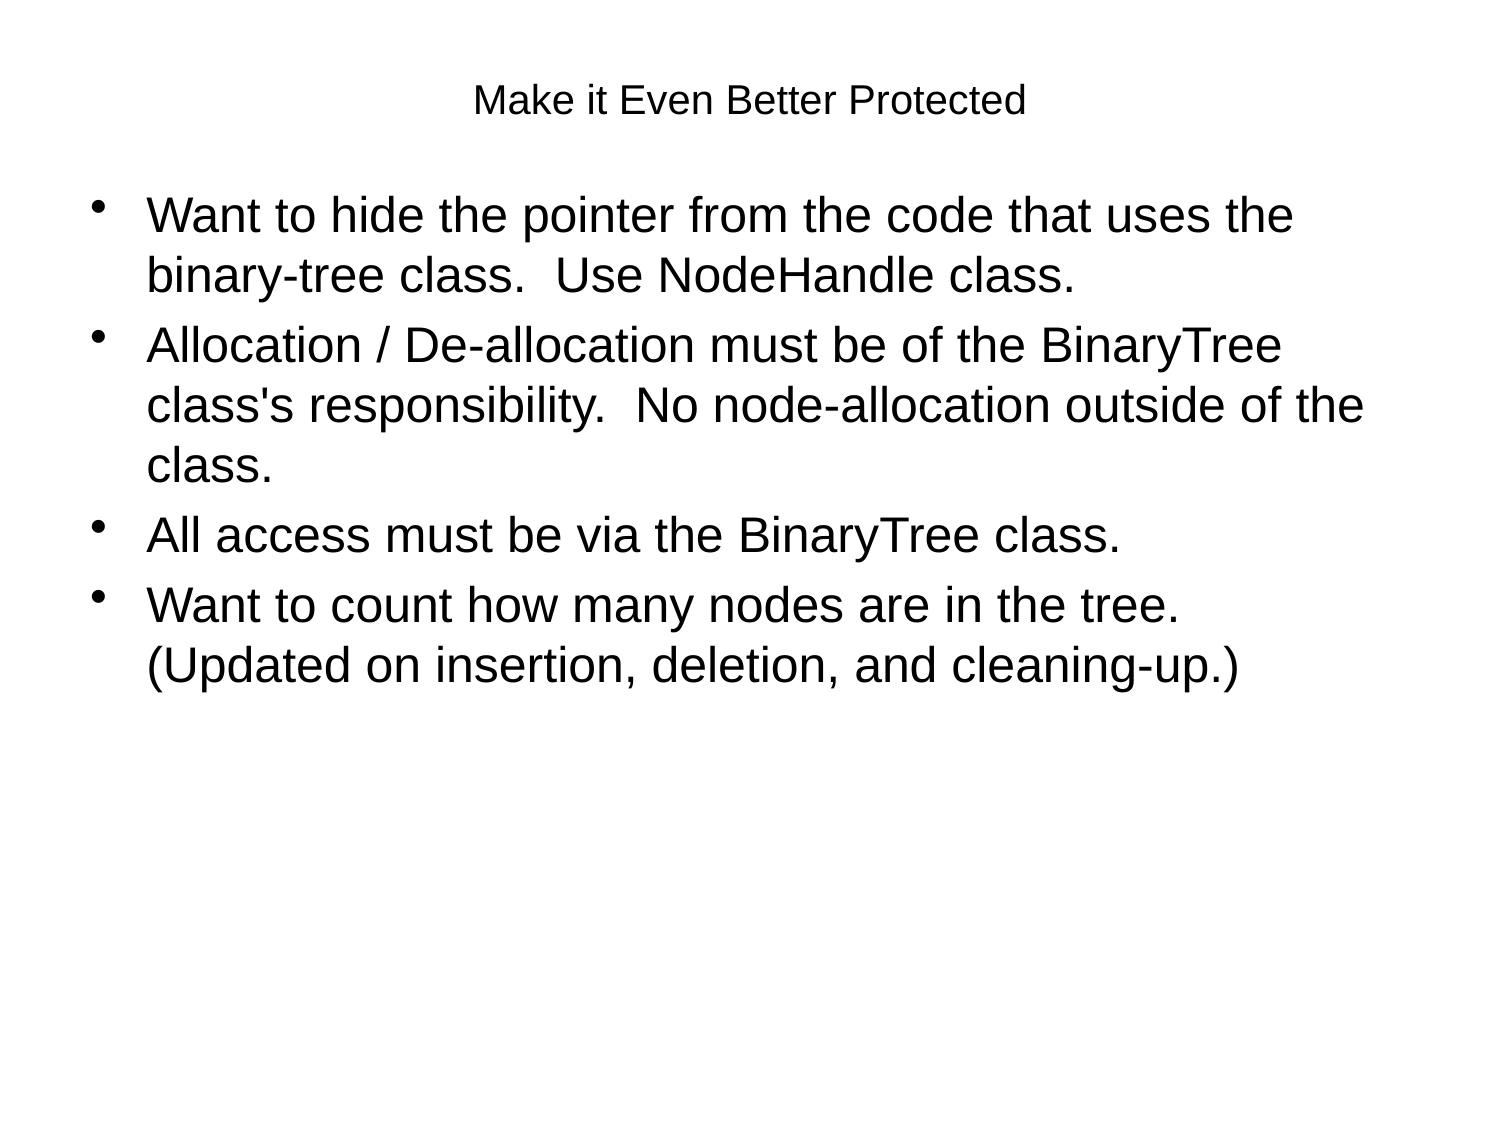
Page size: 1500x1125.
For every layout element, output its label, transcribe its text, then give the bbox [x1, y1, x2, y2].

list Want to hide the pointer from the code that uses the binary-tree class. Use NodeHandle class. Allocation / De-allocation must be of the BinaryTree class's responsibility. No node-allocation outside of the class. All access must be via the BinaryTree class. Want to count how many nodes are in the tree. (Updated on insertion, deletion, and cleaning-up.) [75, 174, 1425, 1005]
title Make it Even Better Protected [75, 45, 1425, 150]
